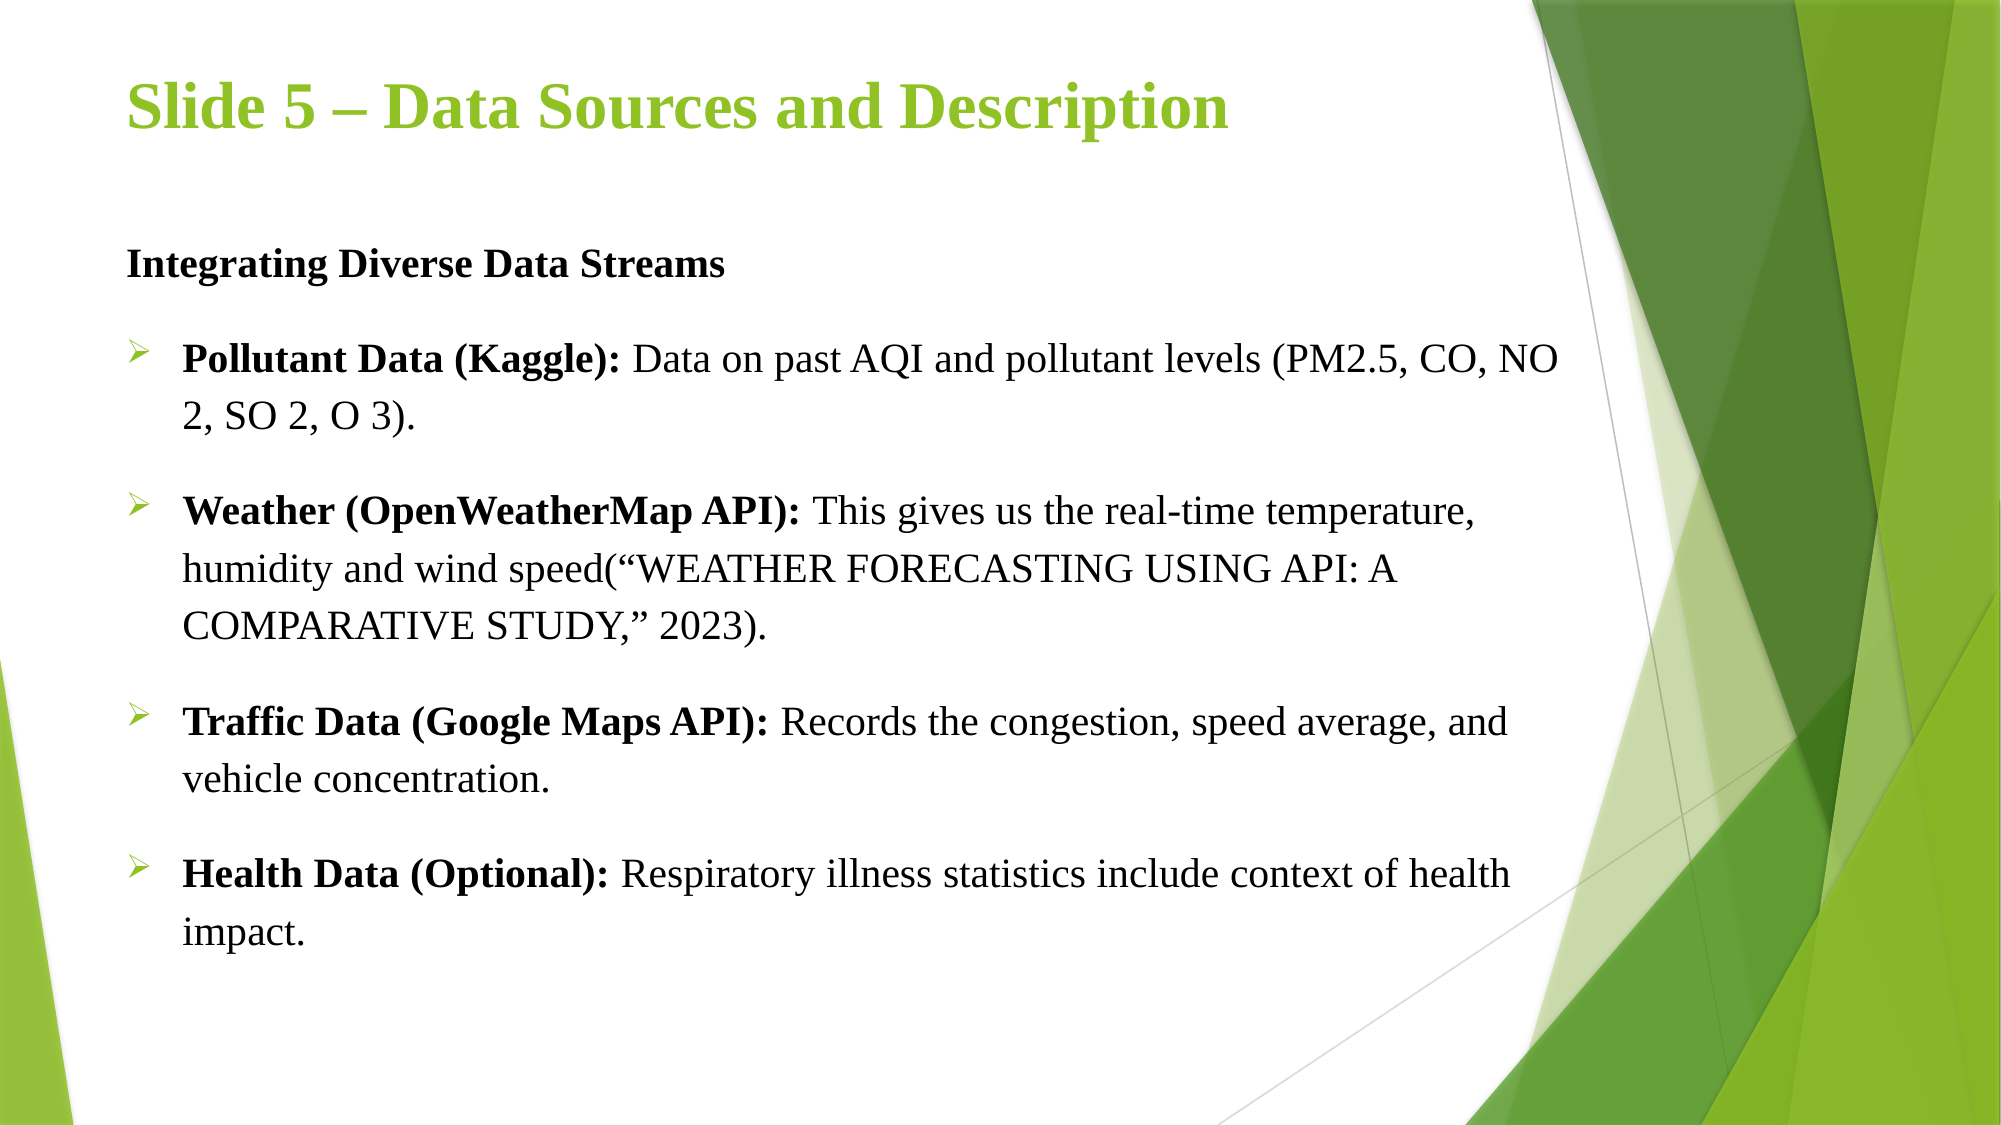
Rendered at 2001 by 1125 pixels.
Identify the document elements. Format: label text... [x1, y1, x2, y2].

list Integrating Diverse Data Streams Pollutant Data (Kaggle): Data on past AQI and pollutant levels (PM2.5, CO, NO 2, SO 2, O 3). Weather (OpenWeatherMap API): This gives us the real-time temperature, humidity and wind speed(“WEATHER FORECASTING USING API: A COMPARATIVE STUDY,” 2023). Traffic Data (Google Maps API): Records the congestion, speed average, and vehicle concentration. Health Data (Optional): Respiratory illness statistics include context of health impact. [111, 220, 1611, 1050]
title Slide 5 – Data Sources and Description [111, 53, 1522, 172]
